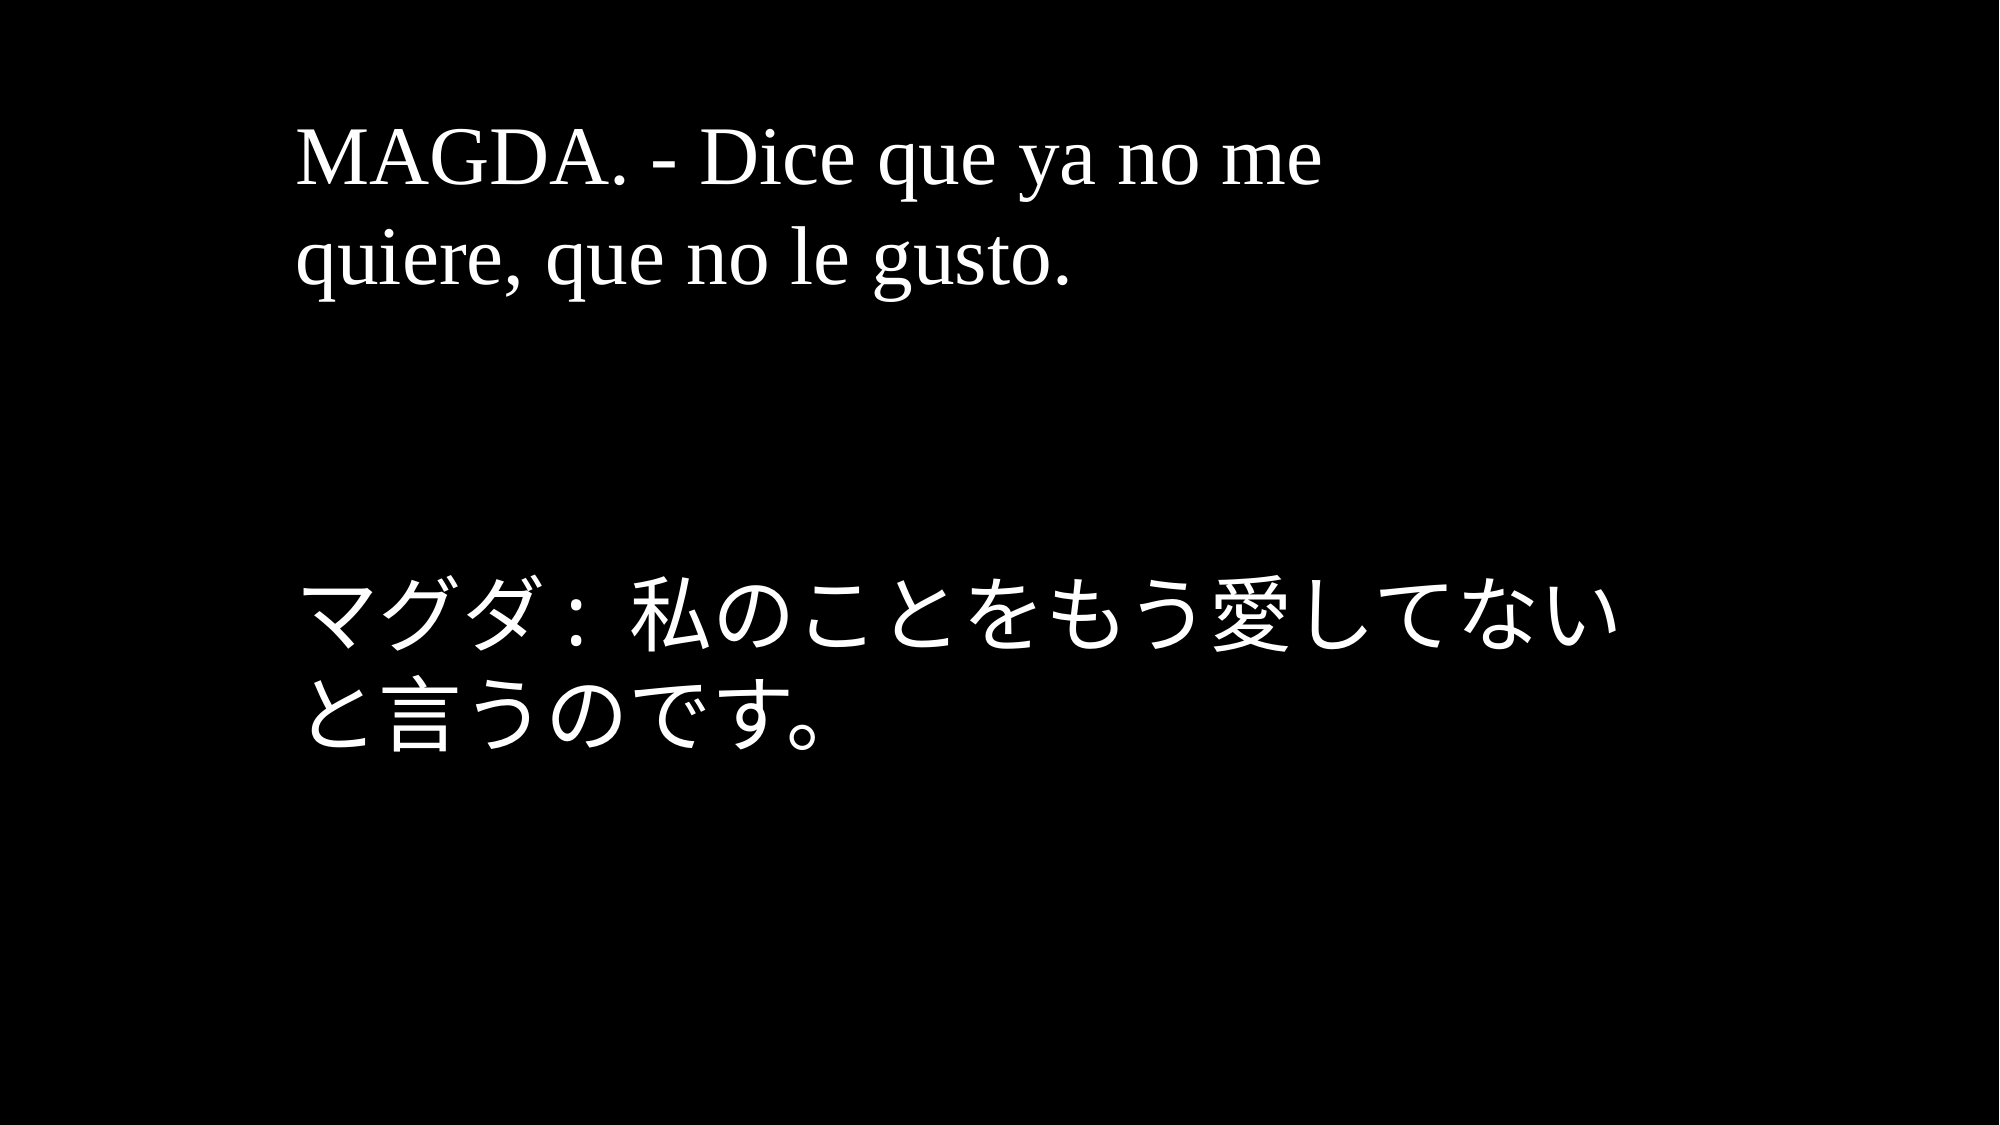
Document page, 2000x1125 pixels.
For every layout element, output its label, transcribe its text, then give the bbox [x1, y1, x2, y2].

text_box MAGDA. - Dice que ya no me quiere, que no le gusto. [280, 93, 1448, 354]
text_box マグダ: 私のことをもう愛してないと言うのです。 [280, 554, 1719, 815]
